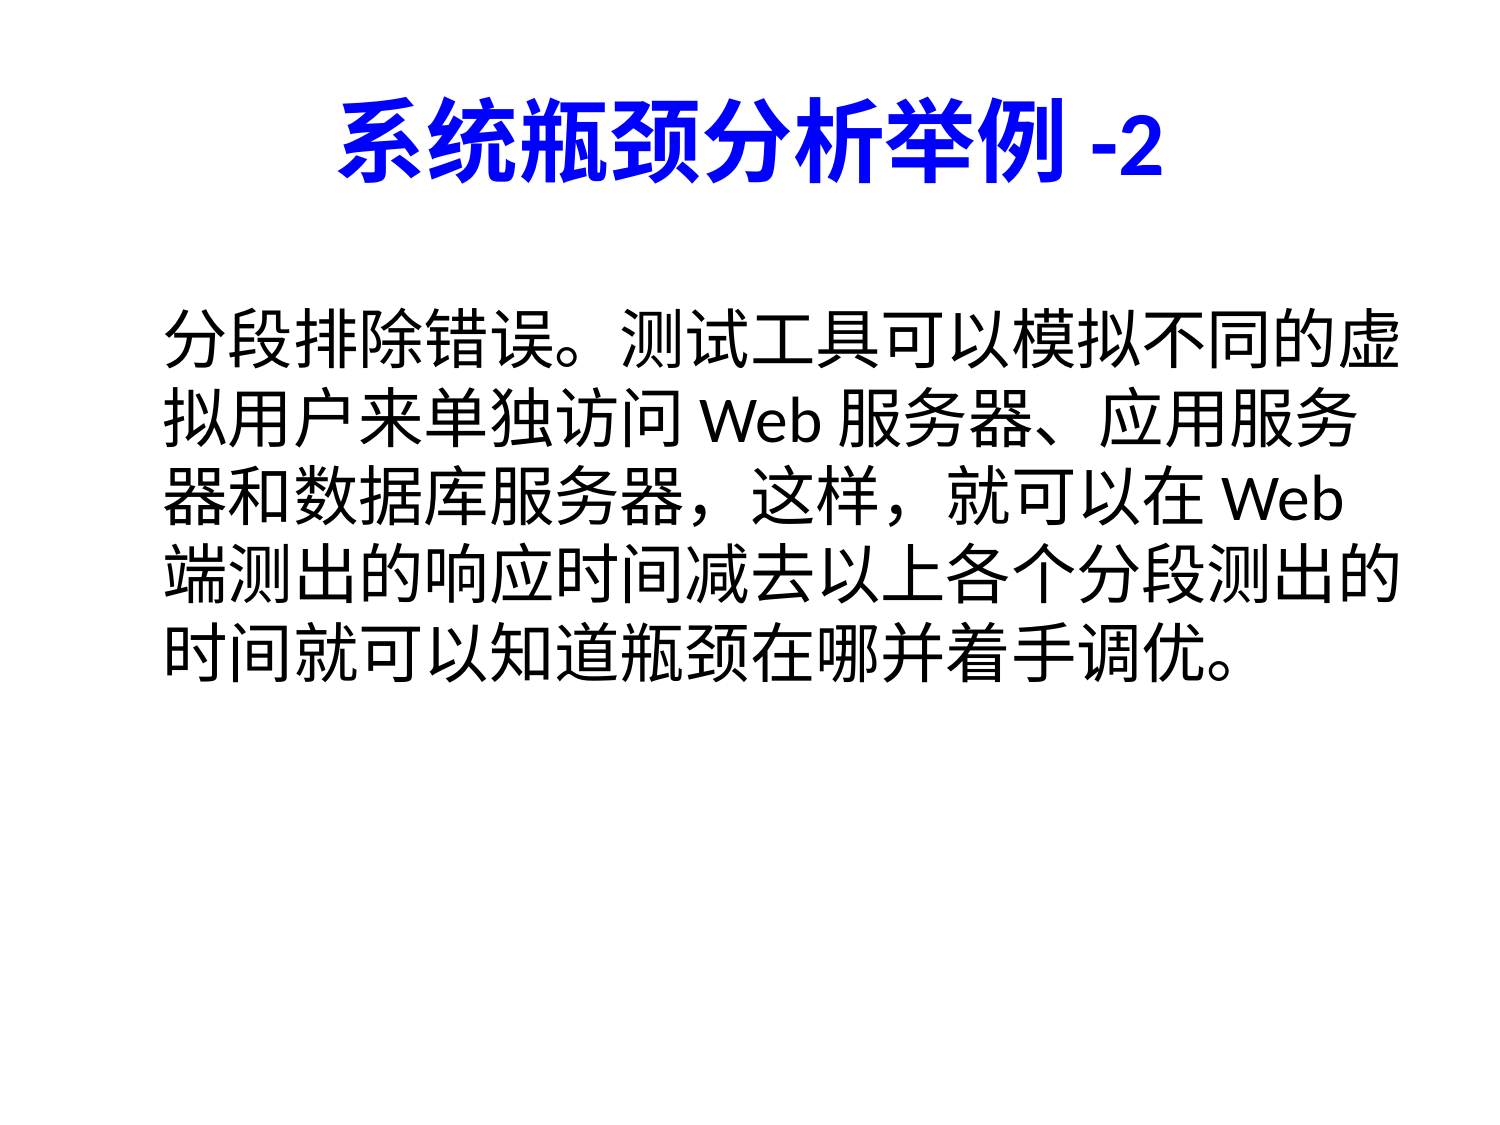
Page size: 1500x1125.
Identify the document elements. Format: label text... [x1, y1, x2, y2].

list 分段排除错误。测试工具可以模拟不同的虚拟用户来单独访问Web服务器、应用服务器和数据库服务器，这样，就可以在Web端测出的响应时间减去以上各个分段测出的时间就可以知道瓶颈在哪并着手调优。 [147, 290, 1423, 710]
title 系统瓶颈分析举例-2 [75, 45, 1425, 233]
